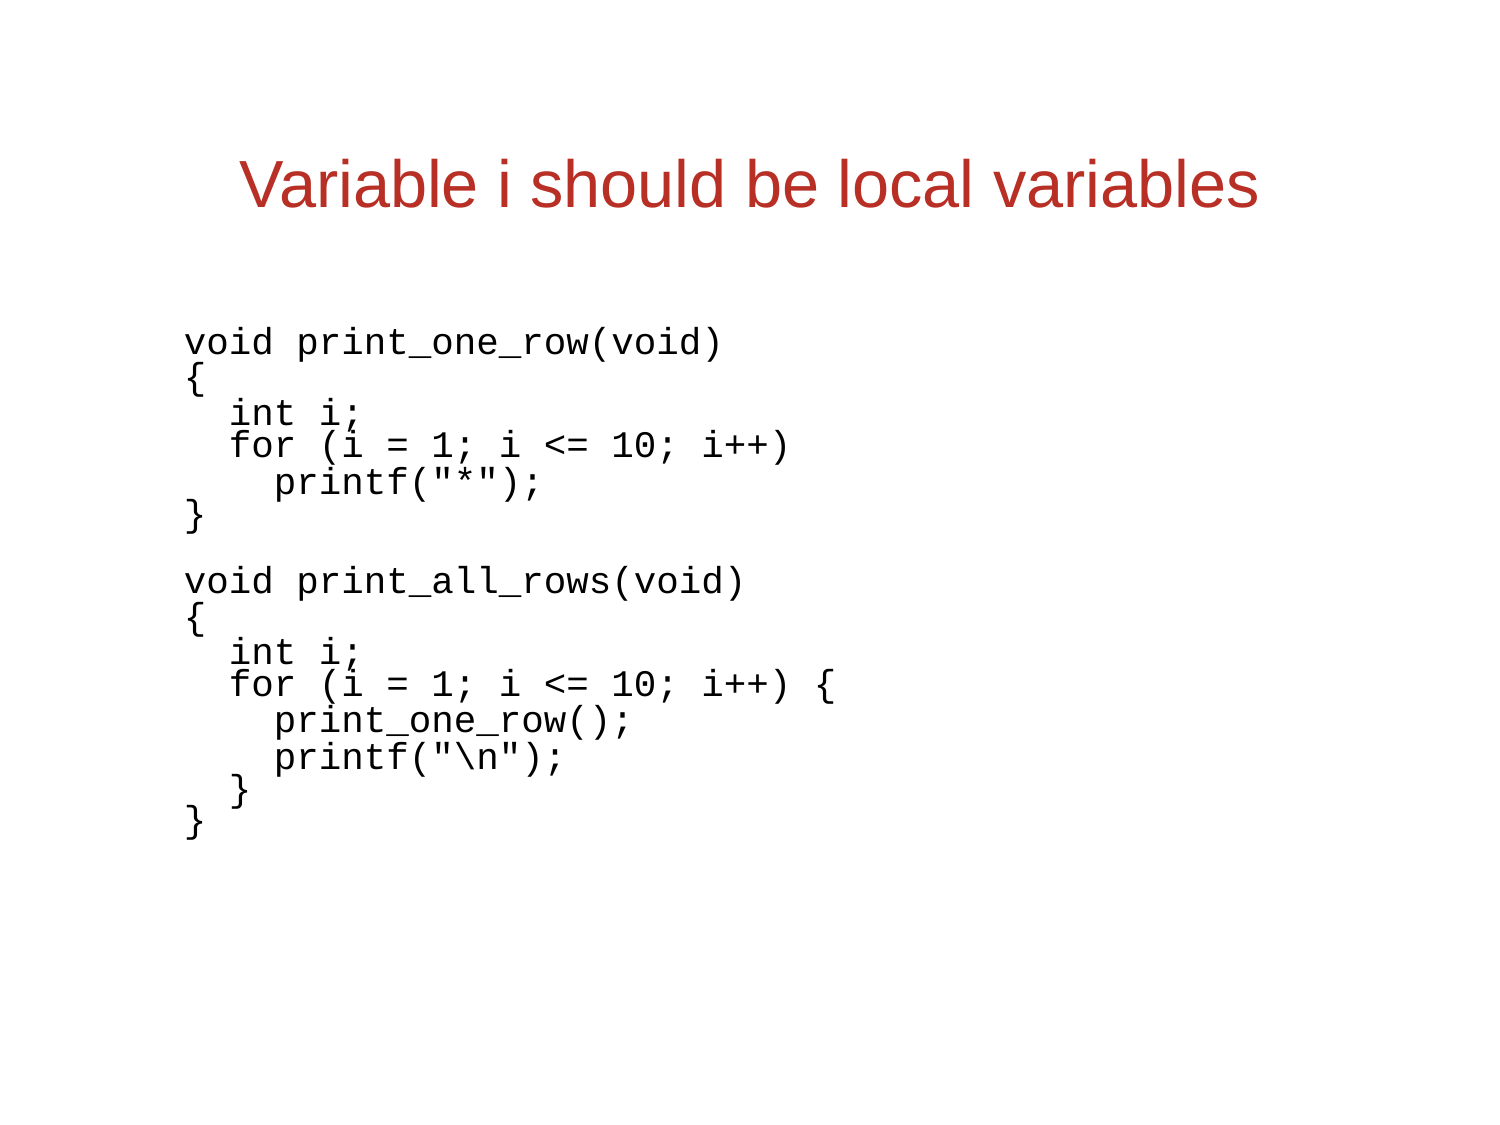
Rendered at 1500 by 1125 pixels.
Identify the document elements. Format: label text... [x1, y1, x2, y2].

title Variable i should be local variables [112, 125, 1388, 238]
list void print_one_row(void) { int i; for (i = 1; i <= 10; i++) printf("*"); } void print_all_rows(void) { int i; for (i = 1; i <= 10; i++) { print_one_row(); printf("\n"); } } [112, 249, 1388, 1038]
